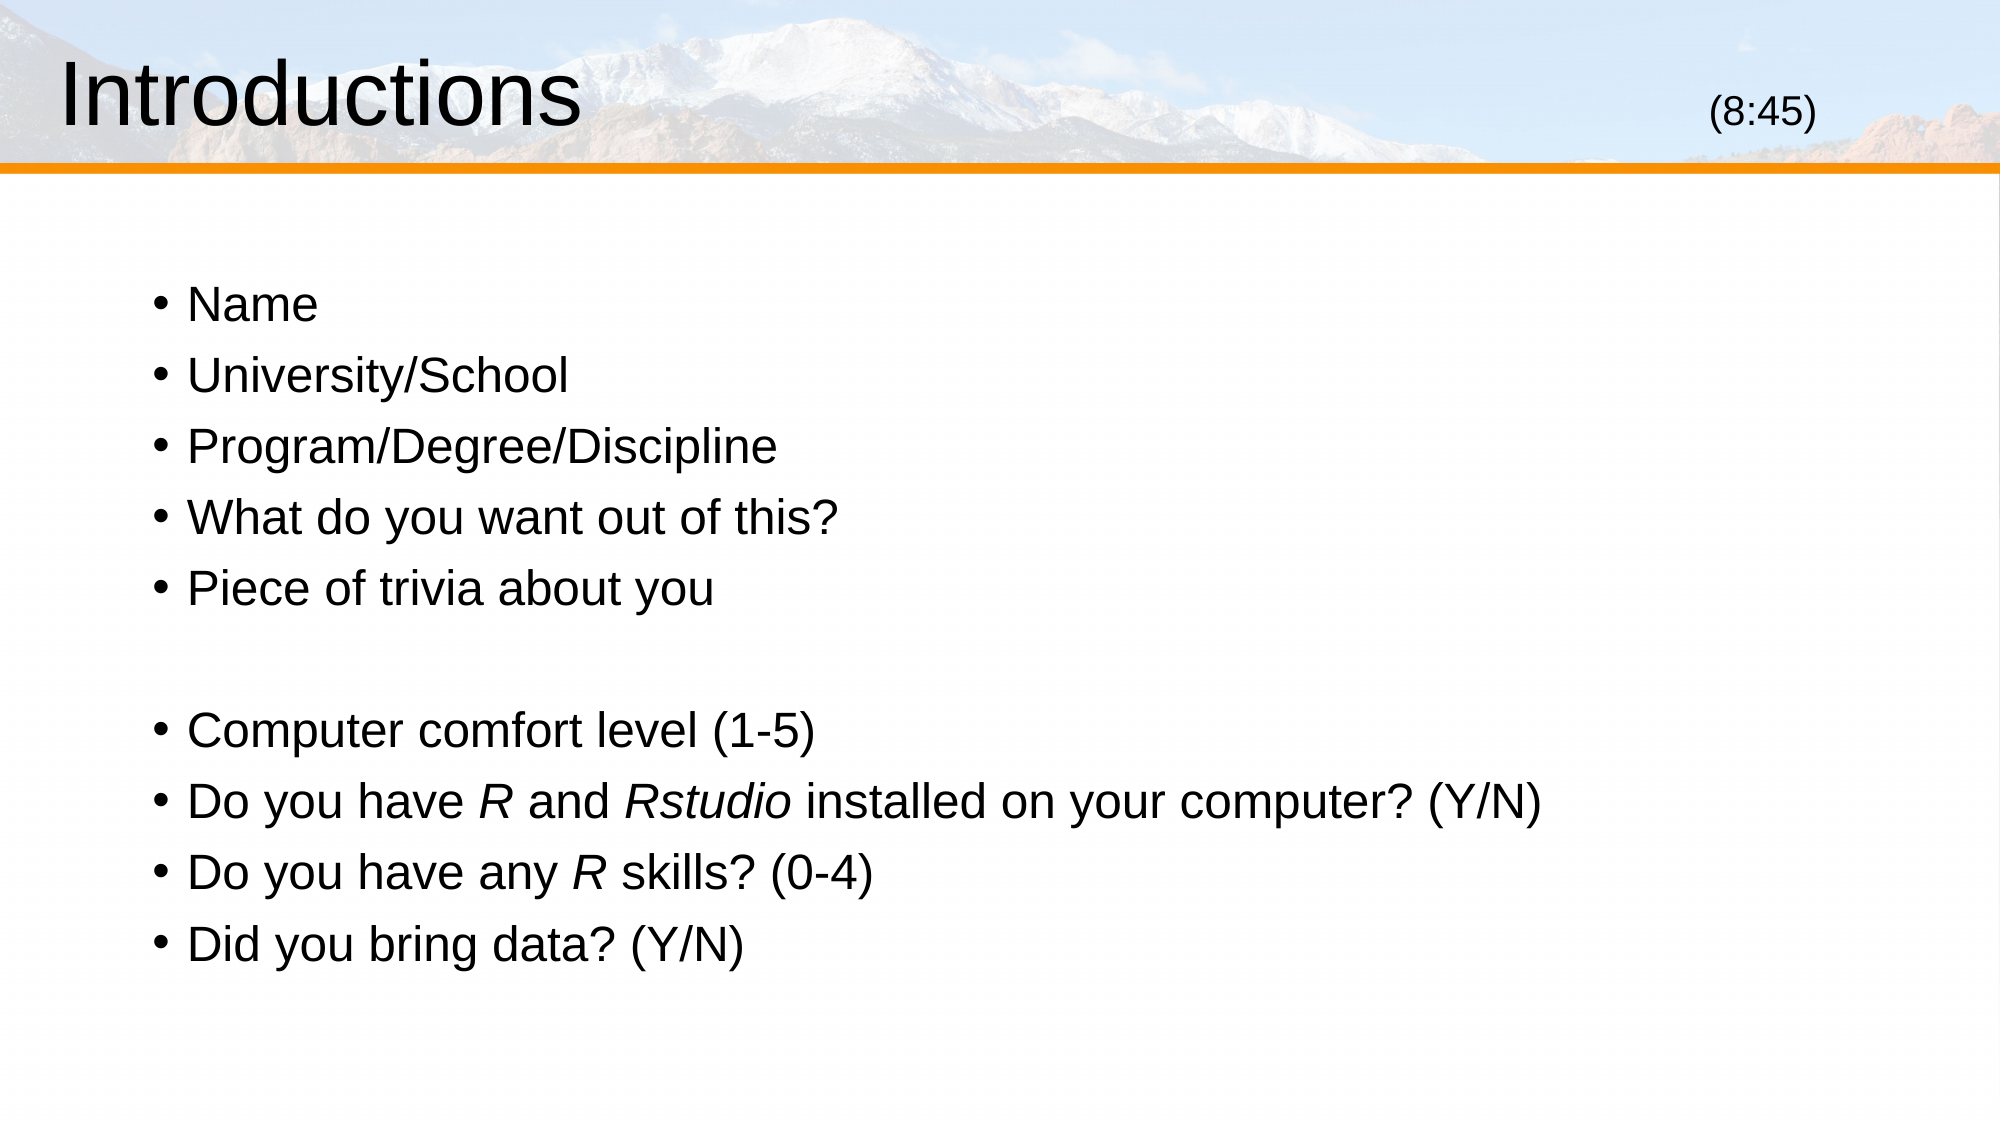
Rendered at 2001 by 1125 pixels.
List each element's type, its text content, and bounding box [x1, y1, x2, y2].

title Introductions (8:45) [43, 3, 1953, 188]
picture [0, 0, 2000, 1125]
list Name University/School Program/Degree/Discipline What do you want out of this? Piece of trivia about you Computer comfort level (1-5) Do you have R and Rstudio installed on your computer? (Y/N) Do you have any R skills? (0-4) Did you bring data? (Y/N) [137, 270, 1863, 985]
